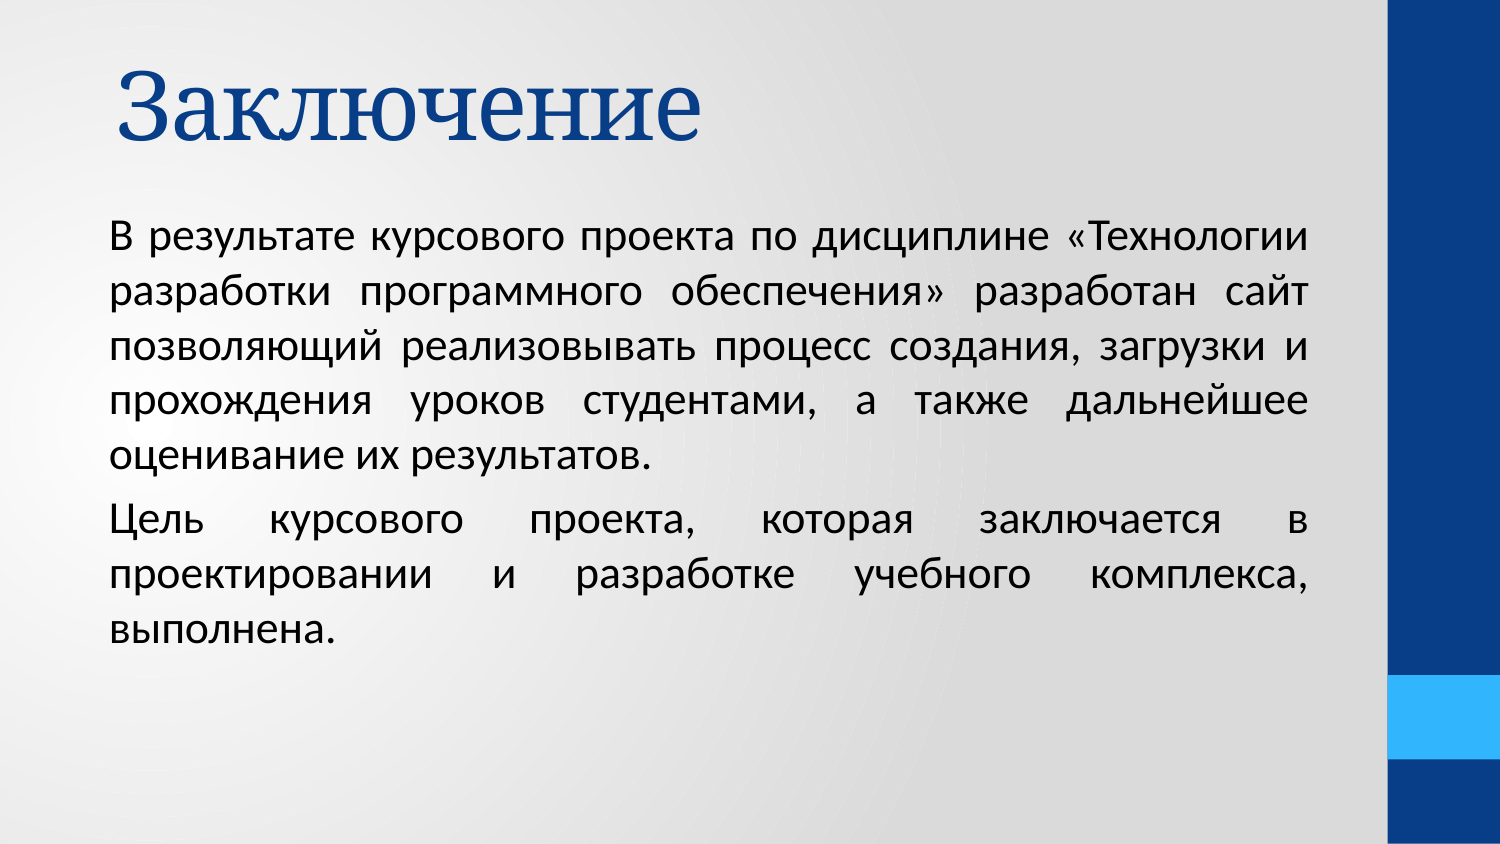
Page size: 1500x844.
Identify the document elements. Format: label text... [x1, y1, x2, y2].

list В результате курсового проекта по дисциплине «Технологии разработки программного обеспечения» разработан сайт позволяющий реализовывать процесс создания, загрузки и прохождения уроков студентами, а также дальнейшее оценивание их результатов. Цель курсового проекта, которая заключается в проектировании и разработке учебного комплекса, выполнена. [75, 196, 1325, 788]
title Заключение [100, 32, 1351, 173]
